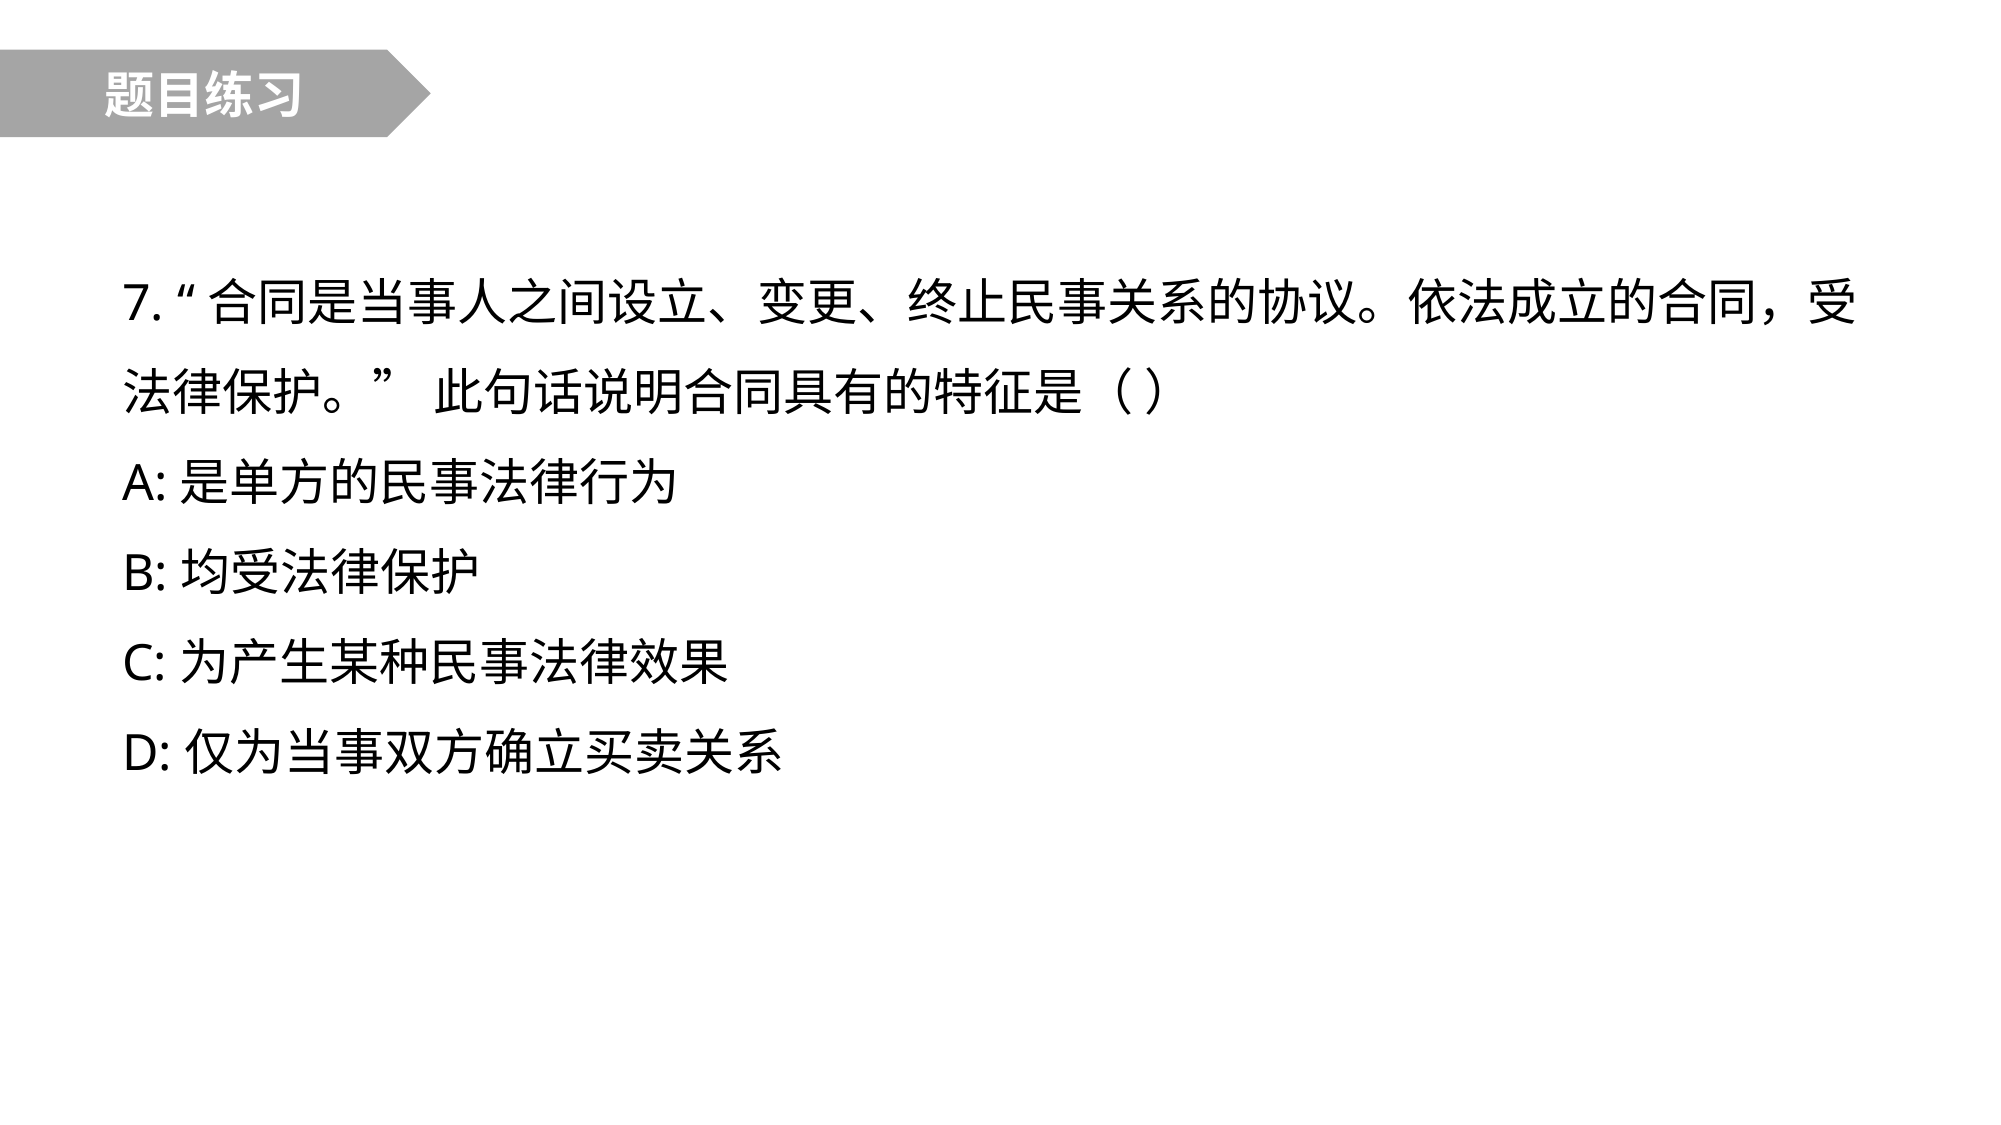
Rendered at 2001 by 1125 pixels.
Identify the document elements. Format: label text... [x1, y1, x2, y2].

text_box 题目练习 [0, 48, 433, 139]
text_box 7. “合同是当事人之间设立、变更、终止民事关系的协议。依法成立的合同，受法律保护。” 此句话说明合同具有的特征是（ ） A:是单方的民事法律行为 B:均受法律保护 C:为产生某种民事法律效果 D:仅为当事双方确立买卖关系 [107, 232, 1908, 788]
